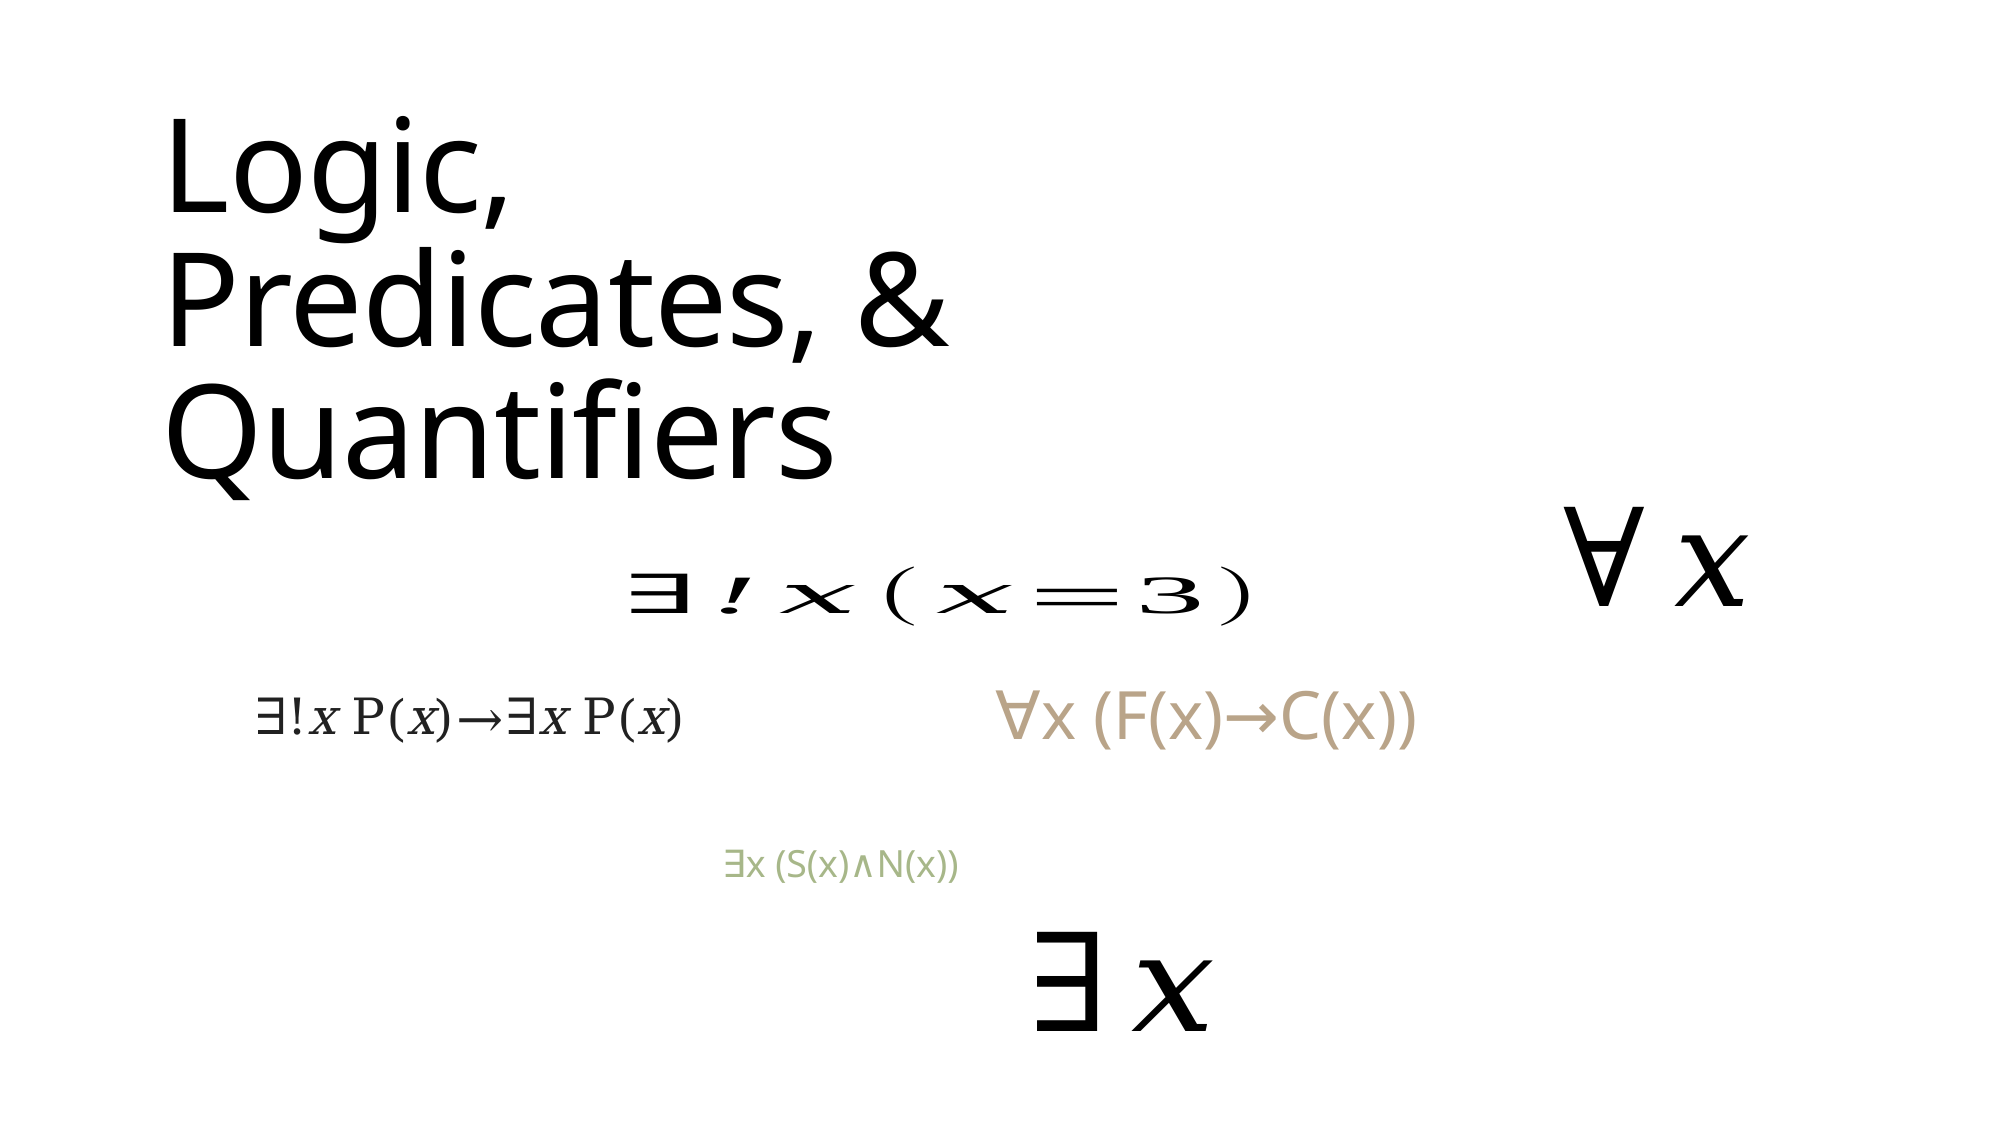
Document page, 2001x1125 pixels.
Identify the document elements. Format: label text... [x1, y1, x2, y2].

text_box ∀x (F(x)→C(x)) [942, 637, 1471, 788]
text_box ∃!x P(x)→∃x P(x) [239, 677, 701, 753]
text_box ∃x (S(x)∧N(x)) [593, 787, 1088, 938]
title Logic, Predicates, & Quantifiers [146, 99, 1595, 514]
